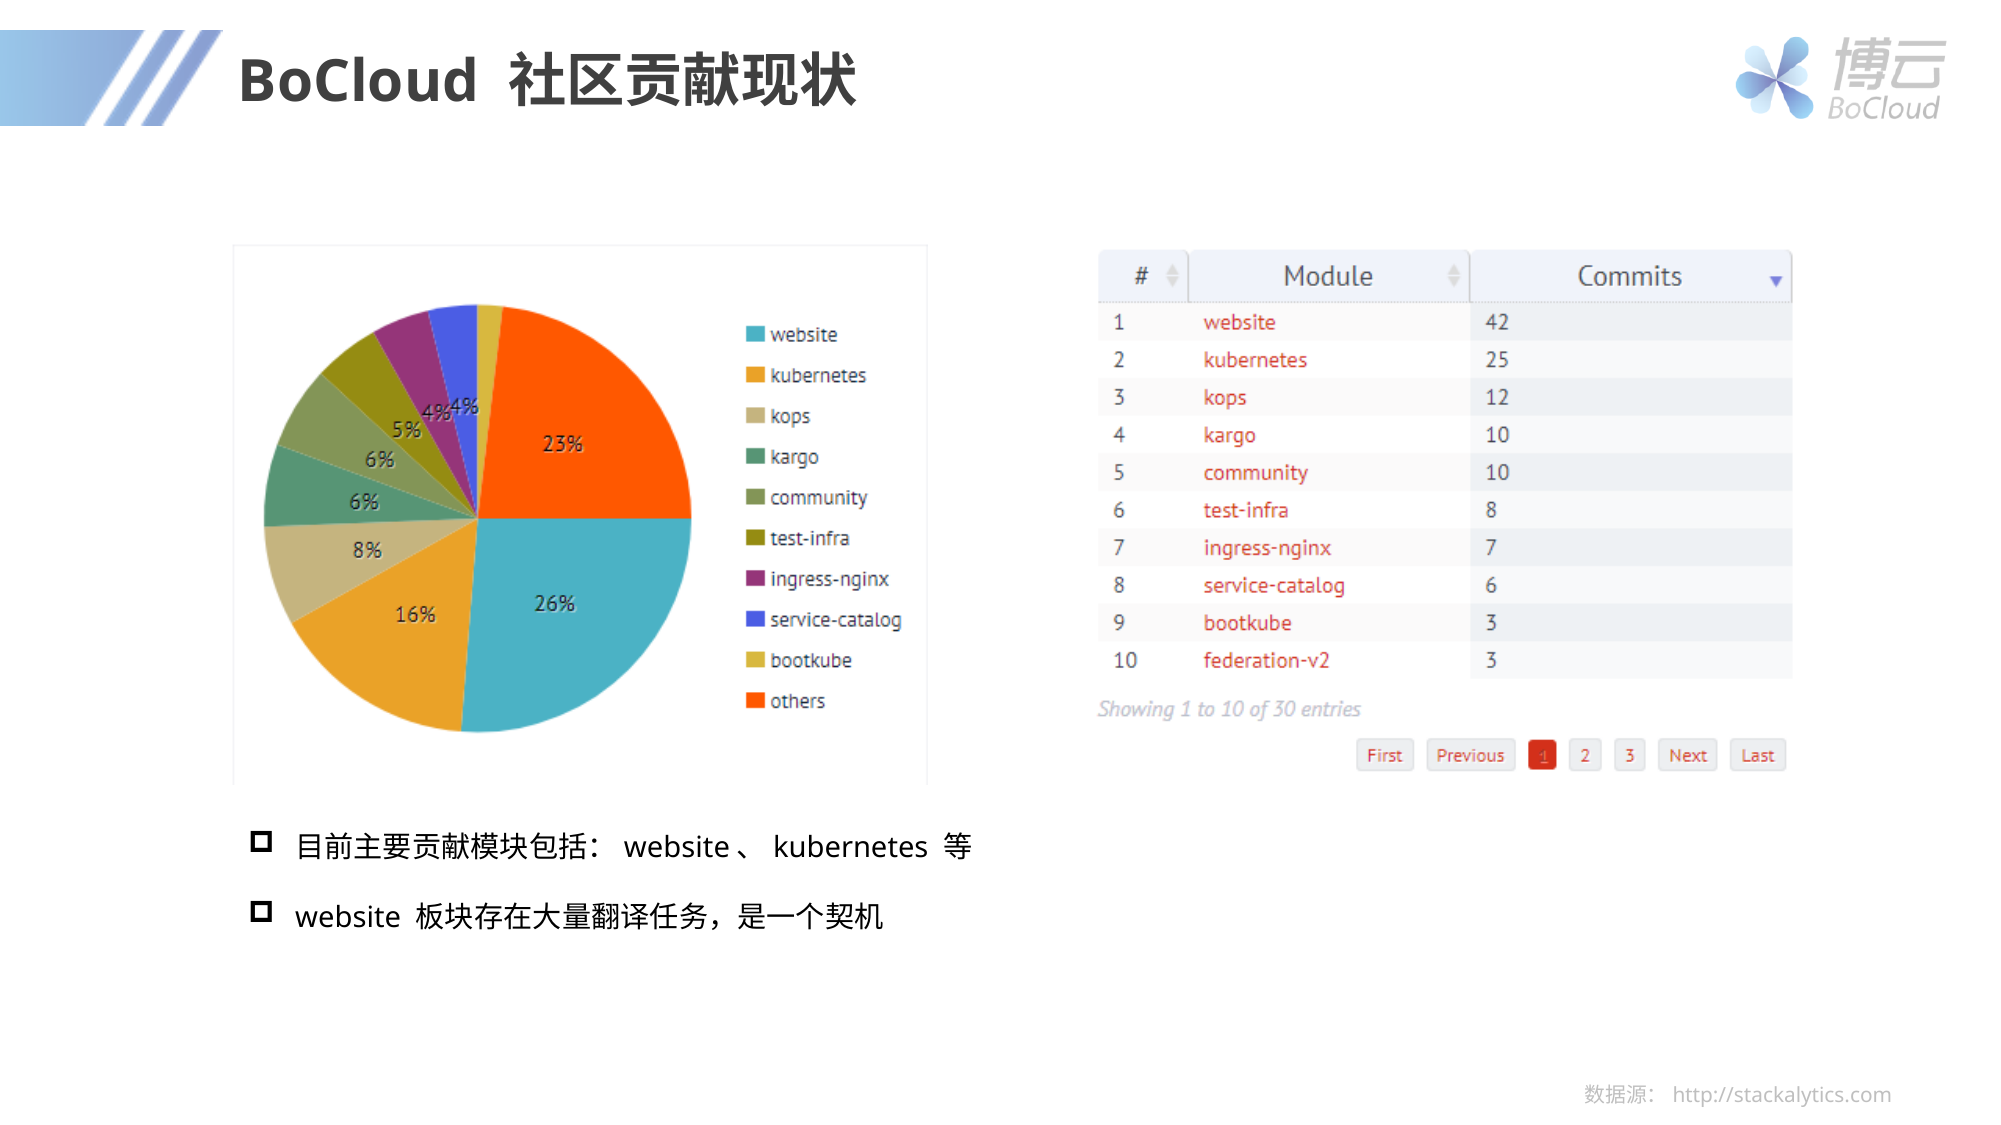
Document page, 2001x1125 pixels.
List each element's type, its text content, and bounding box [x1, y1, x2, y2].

text_box 目前主要贡献模块包括：website、kubernetes 等 website 板块存在大量翻译任务，是一个契机 [233, 820, 988, 941]
text_box 数据源：http://stackalytics.com [1569, 1073, 1908, 1114]
picture [0, 30, 222, 126]
picture [1072, 239, 1811, 798]
picture [222, 237, 928, 785]
picture [1708, 24, 1977, 132]
title BoCloud 社区贡献现状 [222, 30, 1739, 127]
